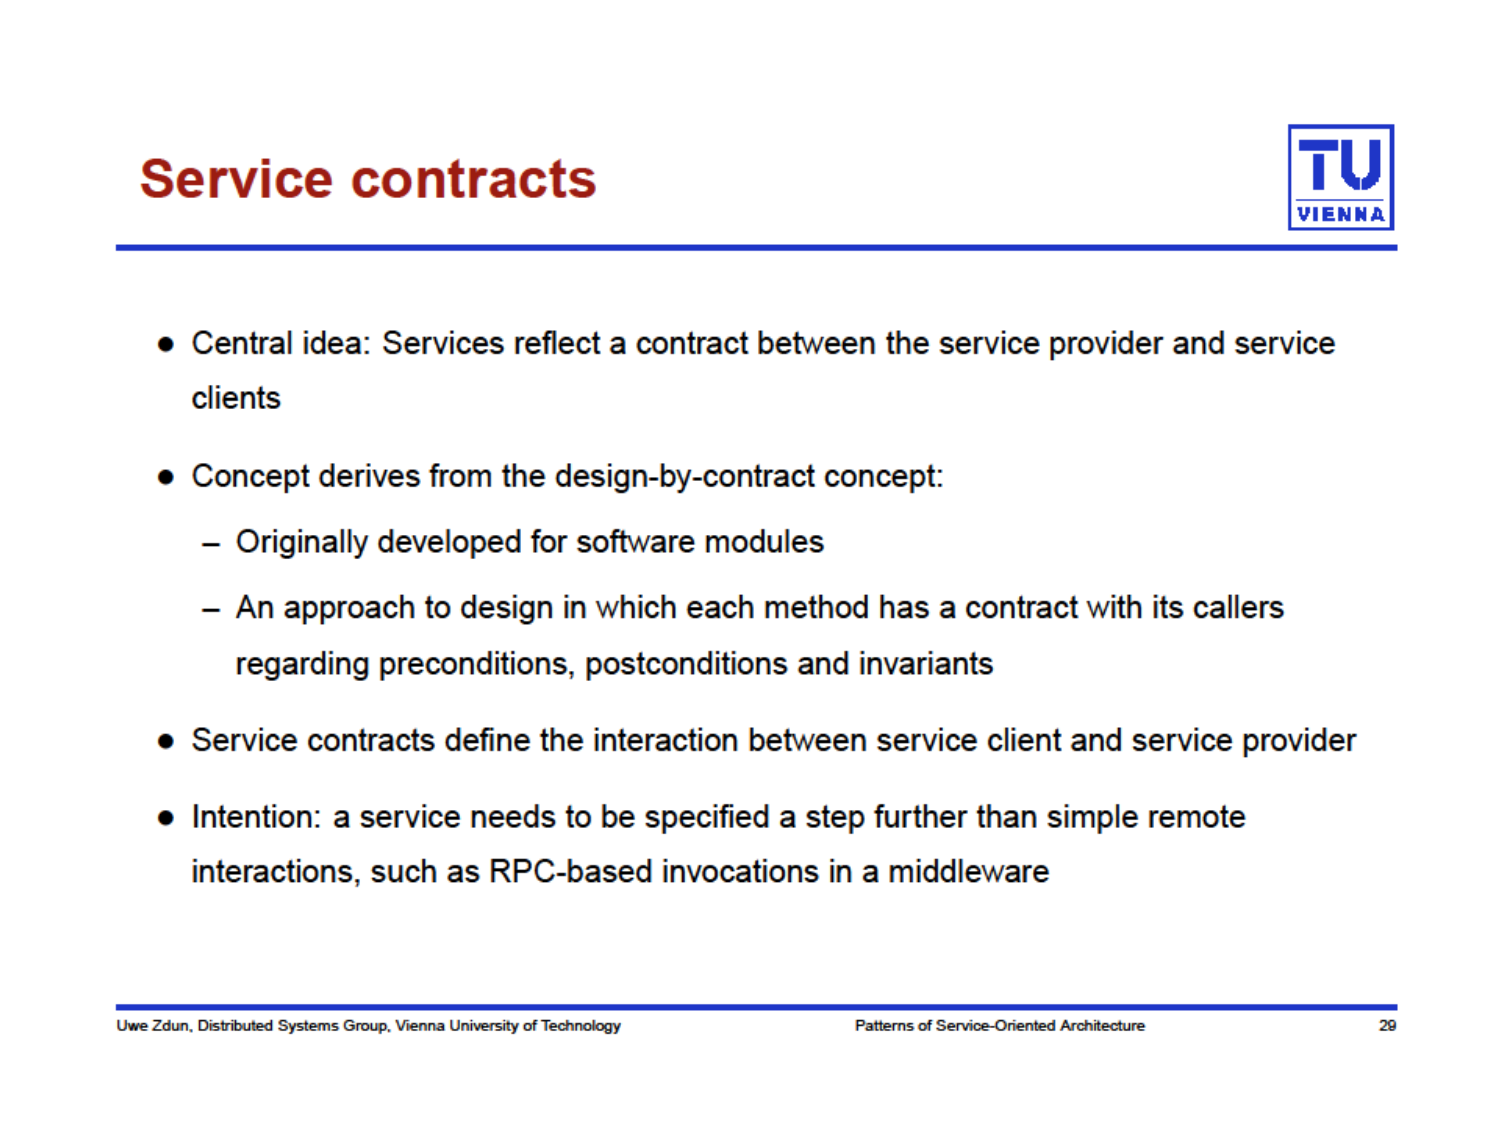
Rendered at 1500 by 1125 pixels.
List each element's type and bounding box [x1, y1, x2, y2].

text_box [99, 112, 1415, 1042]
